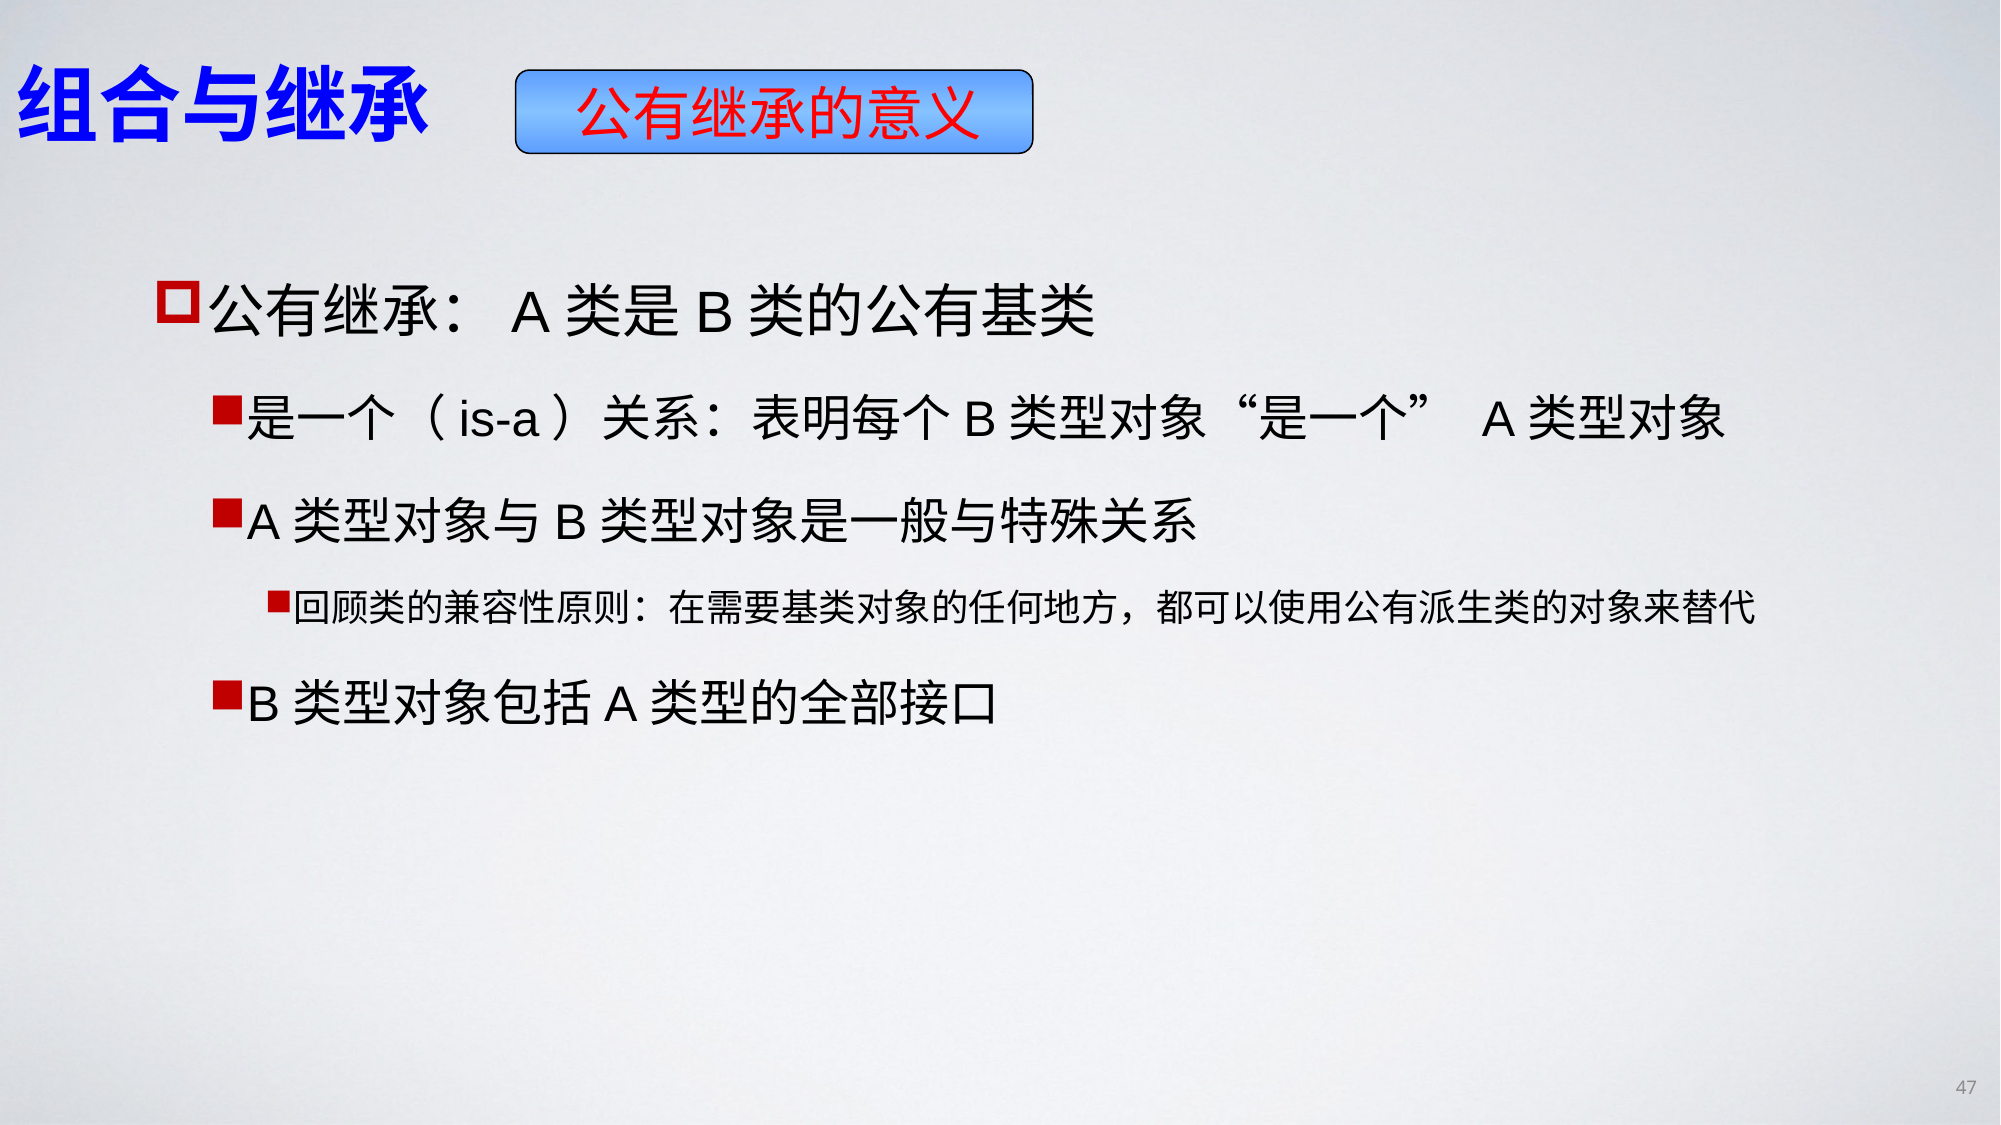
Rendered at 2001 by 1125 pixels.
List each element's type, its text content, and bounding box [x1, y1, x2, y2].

picture [0, 0, 2001, 1125]
title 组合与继承 [0, 0, 1725, 218]
list 公有继承：A类是B类的公有基类 是一个（is-a）关系：表明每个B类型对象“是一个” A类型对象 A类型对象与B类型对象是一般与特殊关系 回顾类的兼容性原则：在需要基类对象的任何地方，都可以使用公有派生类的对象来替代 B类型对象包括A类型的全部接口 [137, 231, 1863, 1014]
slide_number 47 [1933, 1058, 1993, 1119]
